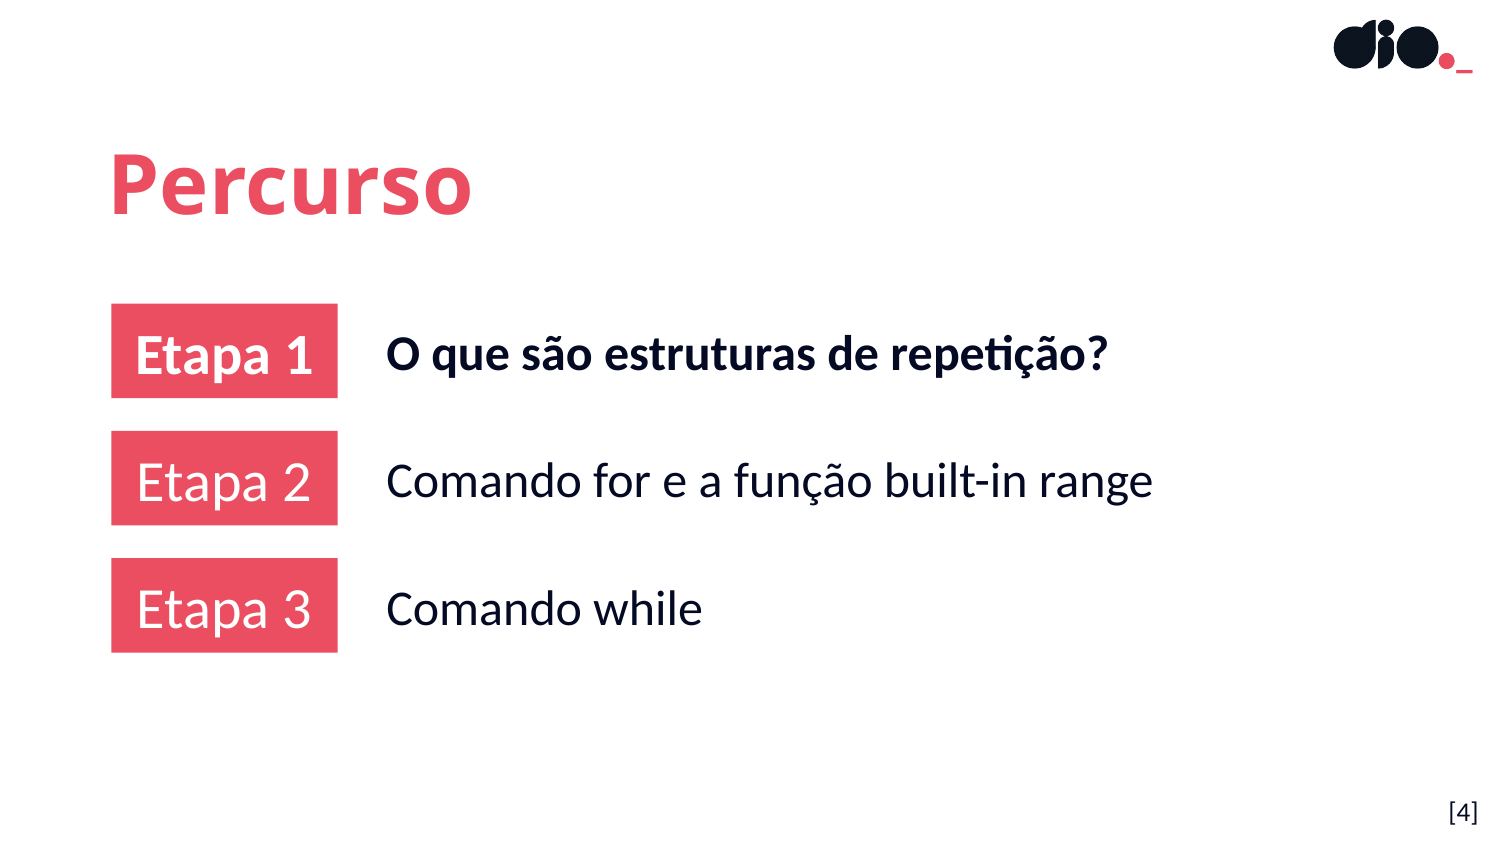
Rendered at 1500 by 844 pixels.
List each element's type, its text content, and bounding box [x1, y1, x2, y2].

picture [1333, 19, 1473, 74]
text_box Percurso [92, 104, 1309, 243]
text_box Etapa 3 [111, 558, 338, 653]
text_box Etapa 2 [111, 430, 338, 526]
text_box O que são estruturas de repetição? [371, 313, 1384, 389]
text_box Comando for e a função built-in range [371, 440, 1384, 517]
slide_number [‹#›] [1403, 779, 1494, 844]
text_box Etapa 1 [111, 303, 338, 399]
text_box Comando while [371, 567, 1384, 644]
